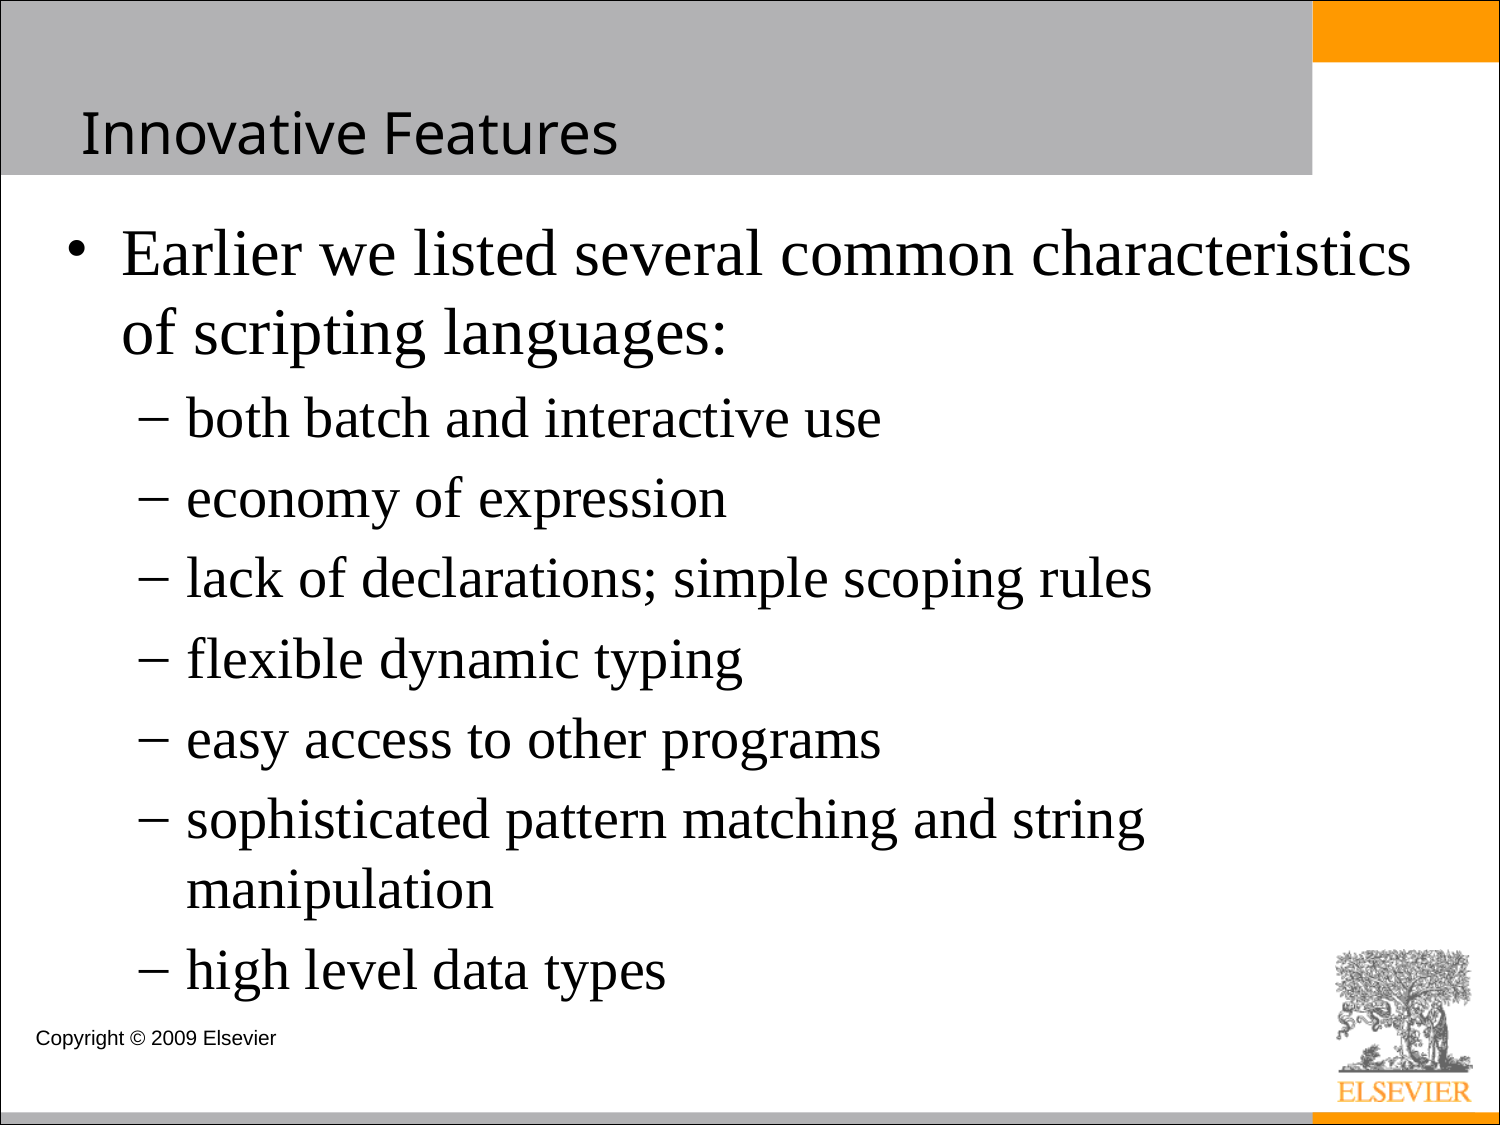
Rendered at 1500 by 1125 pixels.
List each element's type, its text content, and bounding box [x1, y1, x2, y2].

picture [1334, 949, 1473, 1102]
list Earlier we listed several common characteristics of scripting languages: both batch and interactive use economy of expression lack of declarations; simple scoping rules flexible dynamic typing easy access to other programs sophisticated pattern matching and string manipulation high level data types [50, 200, 1463, 1125]
title Innovative Features [66, 37, 1463, 200]
text_box Copyright © 2009 Elsevier [29, 1024, 50, 1065]
text_box [0, 0, 1500, 1125]
